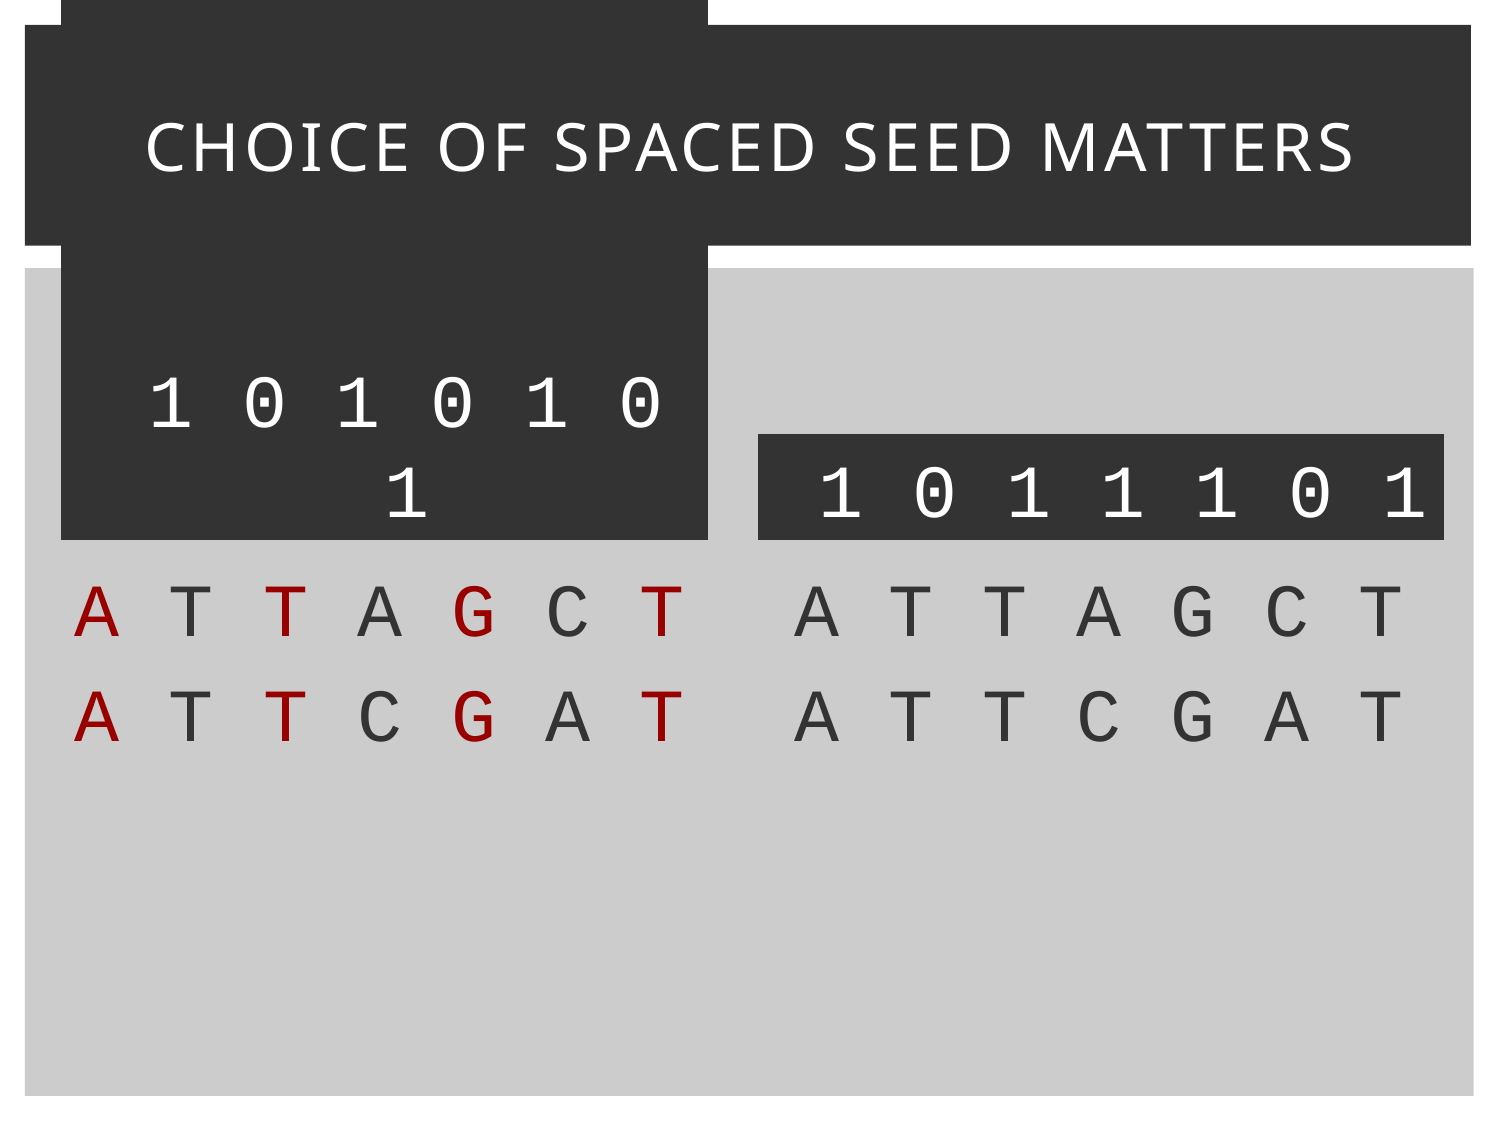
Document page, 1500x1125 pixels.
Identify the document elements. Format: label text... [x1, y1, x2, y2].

list A T T A G C T A T T C G A T [14, 554, 708, 1125]
text_box 1 0 1 1 1 0 1 [758, 434, 1444, 540]
text_box A T T A G C T A T T C G A T [734, 554, 1428, 764]
list 1 0 1 0 1 0 1 [61, 0, 708, 540]
title Choice of Spaced Seed Matters [62, 58, 1438, 232]
